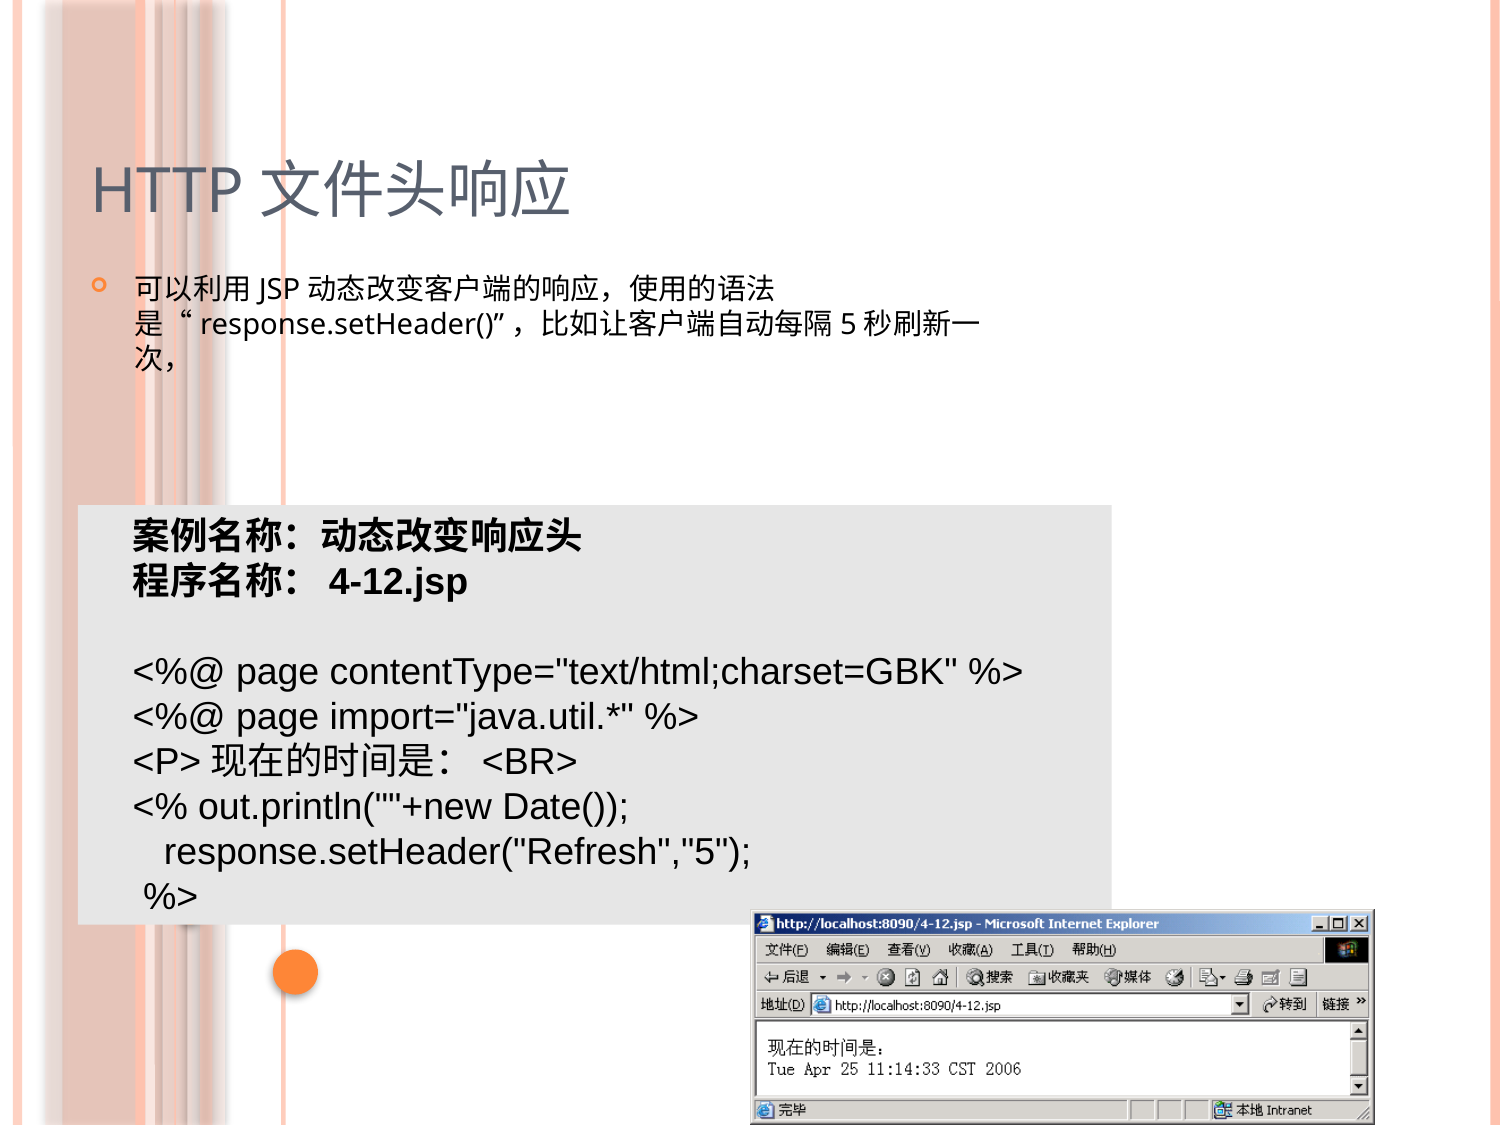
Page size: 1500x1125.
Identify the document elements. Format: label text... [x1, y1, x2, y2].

list 可以利用JSP动态改变客户端的响应，使用的语法是“response.setHeader()”，比如让客户端自动每隔5秒刷新一次， [74, 262, 1053, 1063]
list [749, 909, 1376, 1125]
title HTTP文件头响应 [75, 45, 1300, 233]
text_box 案例名称：动态改变响应头 程序名称：4-12.jsp <%@ page contentType="text/html;charset=GBK" %> <%@ page import="java.util.*" %> <P>现在的时间是：<BR> <% out.println(""+new Date()); response.setHeader("Refresh","5"); %> [77, 505, 1112, 925]
